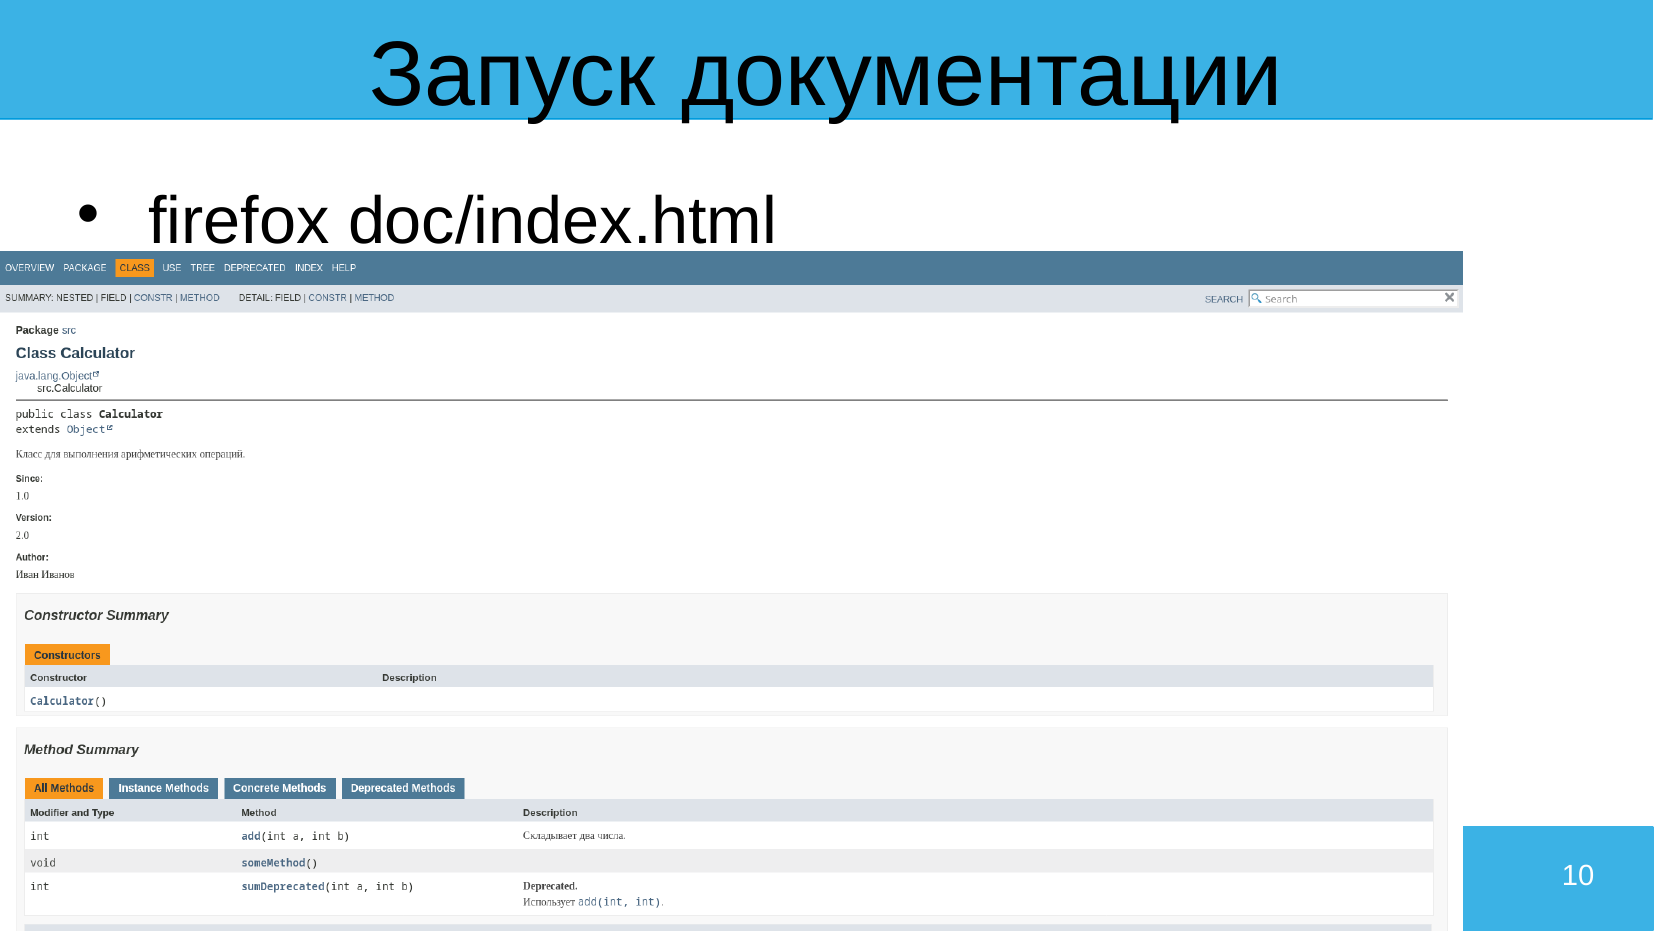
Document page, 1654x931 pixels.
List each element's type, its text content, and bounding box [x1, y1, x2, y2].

picture [0, 251, 1654, 931]
slide_number 10 [1463, 856, 1595, 916]
title Запуск документации [59, 17, 1595, 120]
list firefox doc/index.html [59, 177, 1595, 768]
